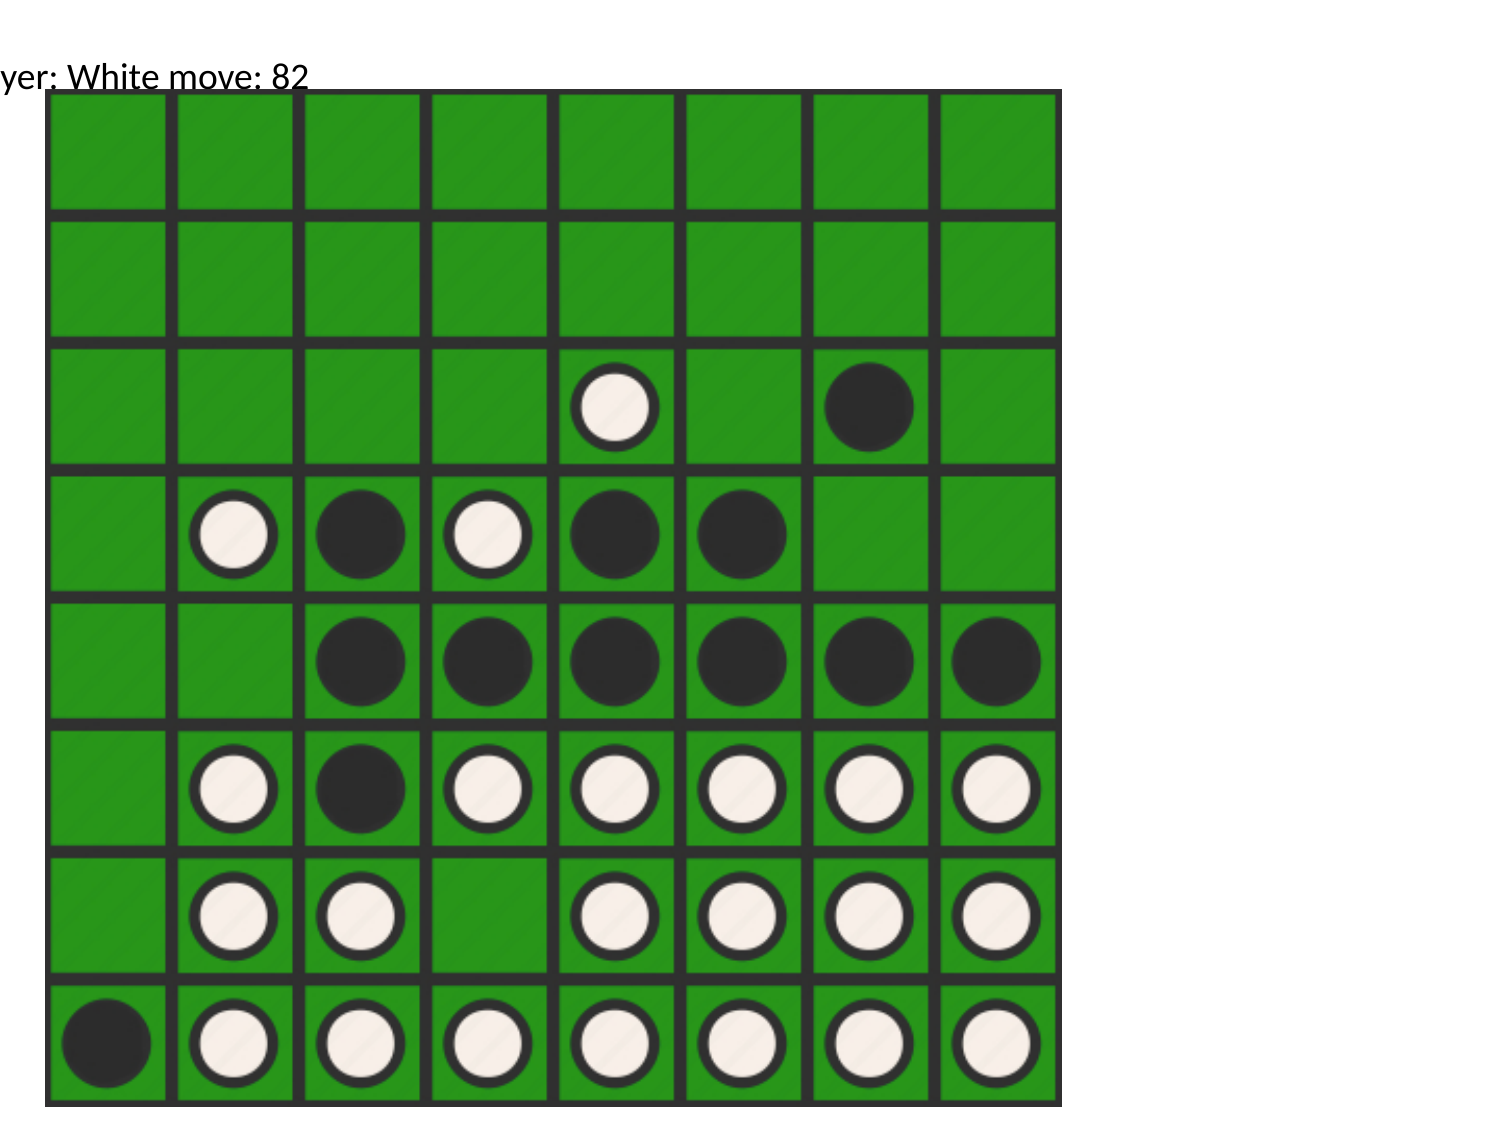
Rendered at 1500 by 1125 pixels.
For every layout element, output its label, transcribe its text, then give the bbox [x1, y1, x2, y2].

text_box turn: 30 player: White move: 82 [0, 44, 325, 105]
picture [44, 89, 1062, 1107]
